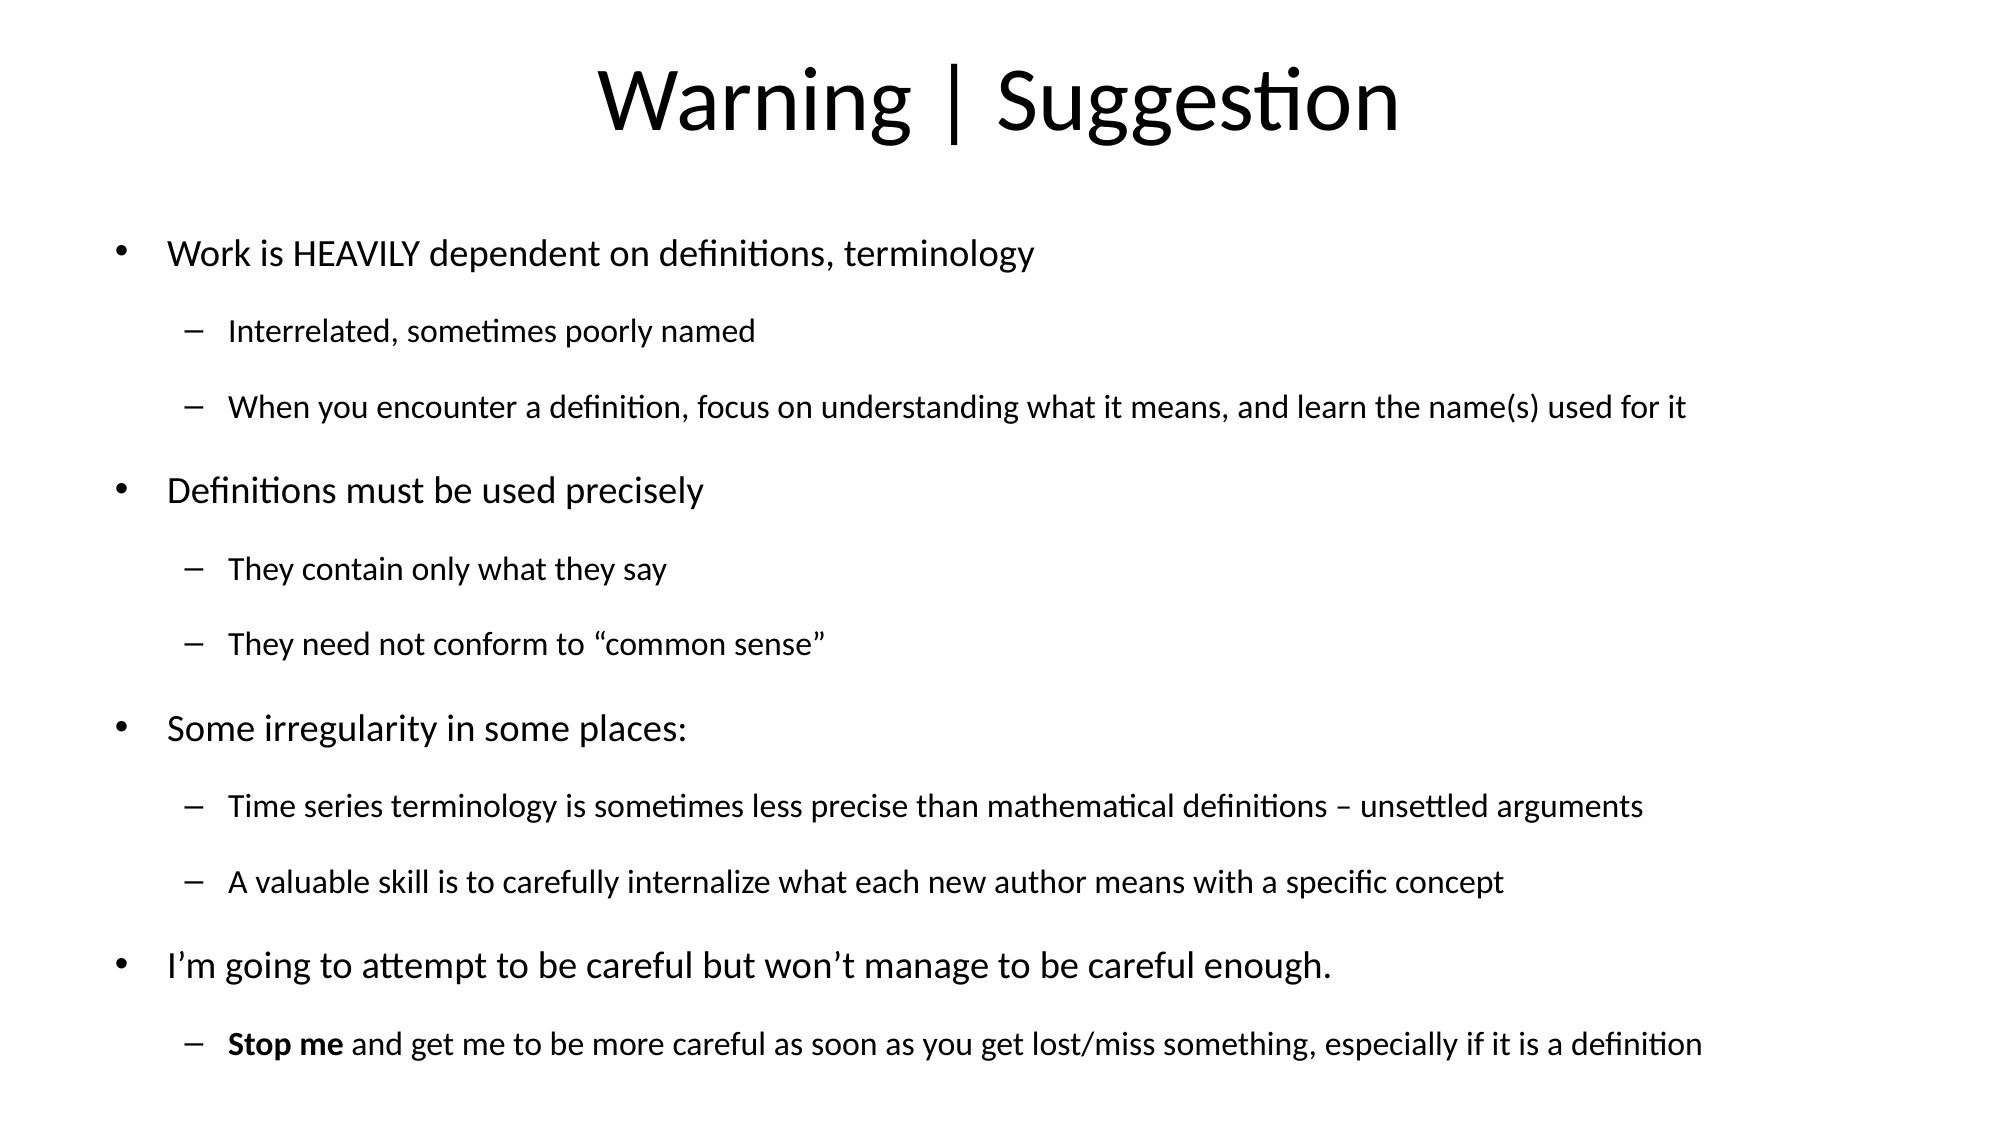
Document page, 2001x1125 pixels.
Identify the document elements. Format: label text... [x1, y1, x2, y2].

list Work is HEAVILY dependent on definitions, terminology Interrelated, sometimes poorly named When you encounter a definition, focus on understanding what it means, and learn the name(s) used for it Definitions must be used precisely They contain only what they say They need not conform to “common sense” Some irregularity in some places: Time series terminology is sometimes less precise than mathematical definitions – unsettled arguments A valuable skill is to carefully internalize what each new author means with a specific concept I’m going to attempt to be careful but won’t manage to be careful enough. Stop me and get me to be more careful as soon as you get lost/miss something, especially if it is a definition [99, 187, 1900, 1083]
title Warning | Suggestion [99, 0, 1900, 187]
